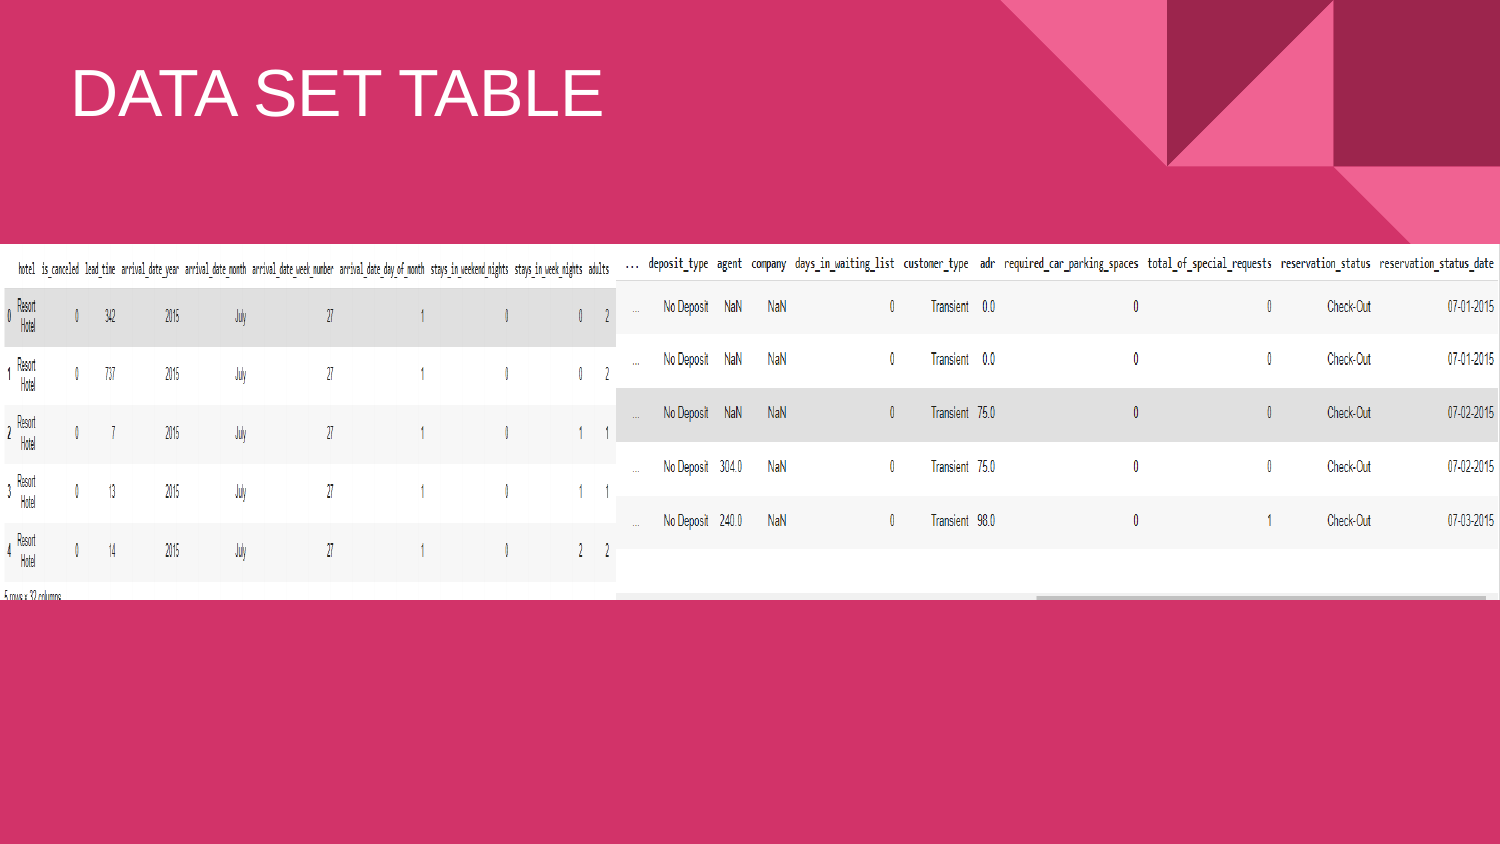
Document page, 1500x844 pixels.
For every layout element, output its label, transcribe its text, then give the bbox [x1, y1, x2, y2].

text_box DATA SET TABLE [55, 42, 1180, 137]
picture [0, 244, 1500, 600]
